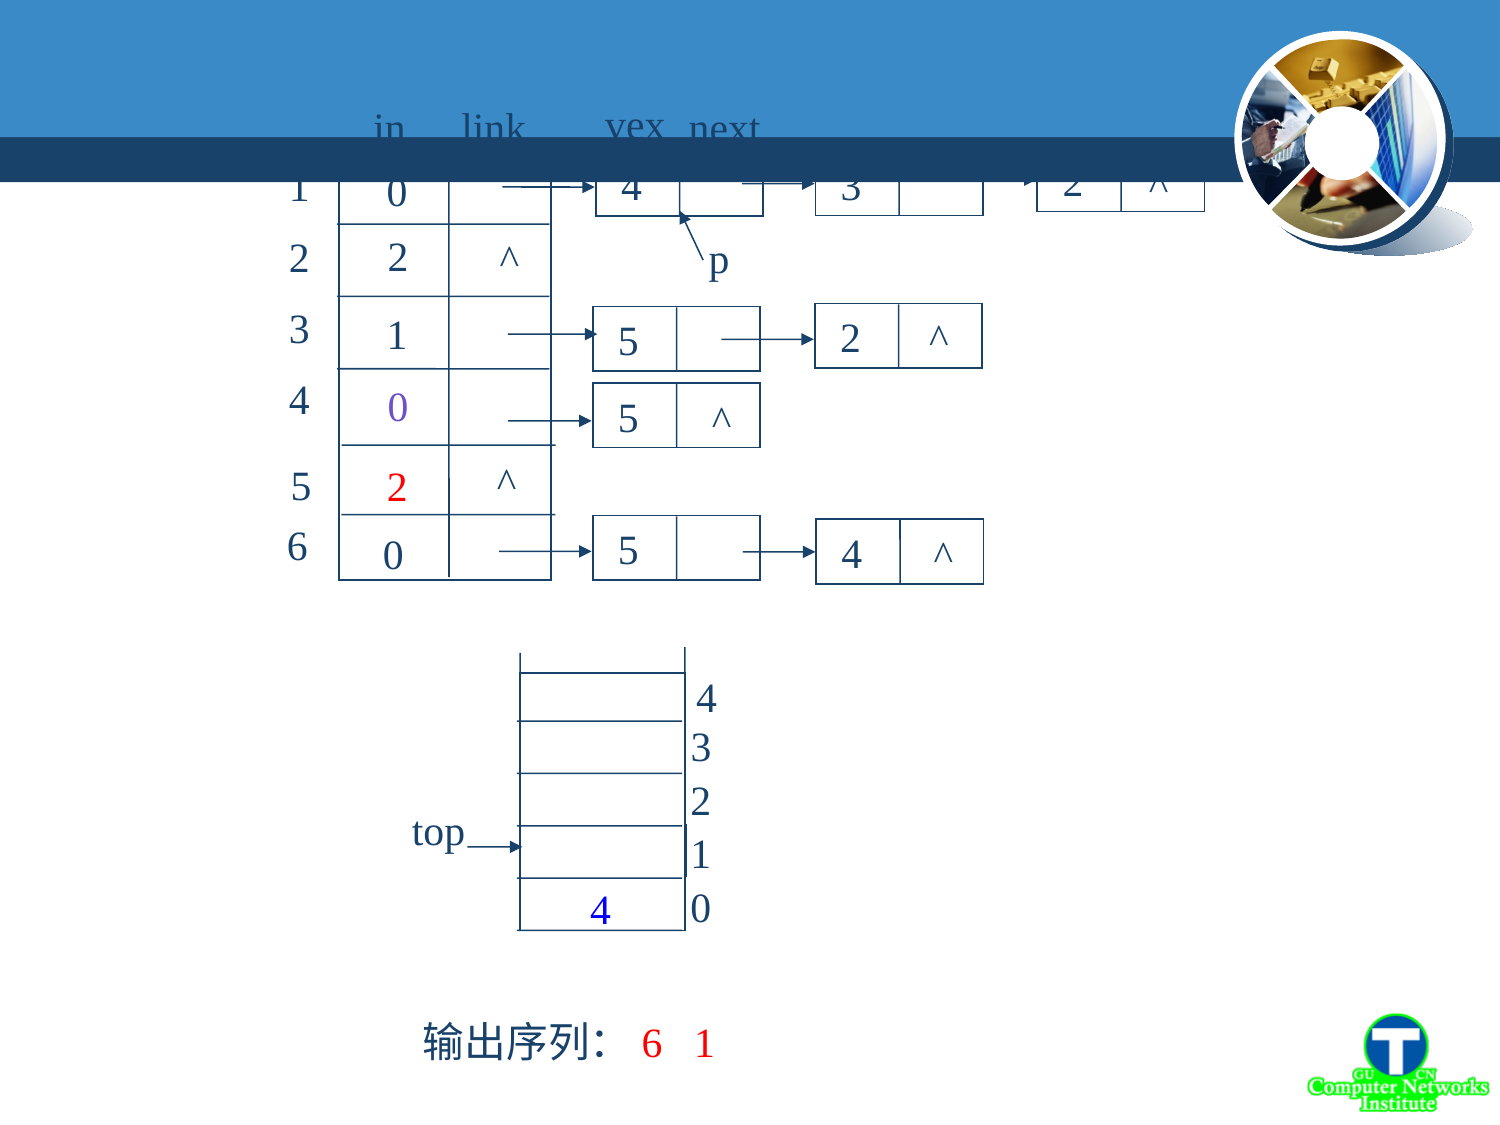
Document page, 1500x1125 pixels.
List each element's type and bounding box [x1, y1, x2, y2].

picture [1305, 1011, 1491, 1115]
text_box [396, 646, 750, 940]
text_box [266, 88, 1203, 138]
picture [1365, 69, 1438, 208]
picture [1241, 70, 1315, 205]
picture [1274, 39, 1404, 114]
slide_number [1154, 1023, 1468, 1100]
text_box [271, 90, 1205, 587]
text_box [408, 1008, 730, 1074]
picture [1271, 167, 1406, 239]
